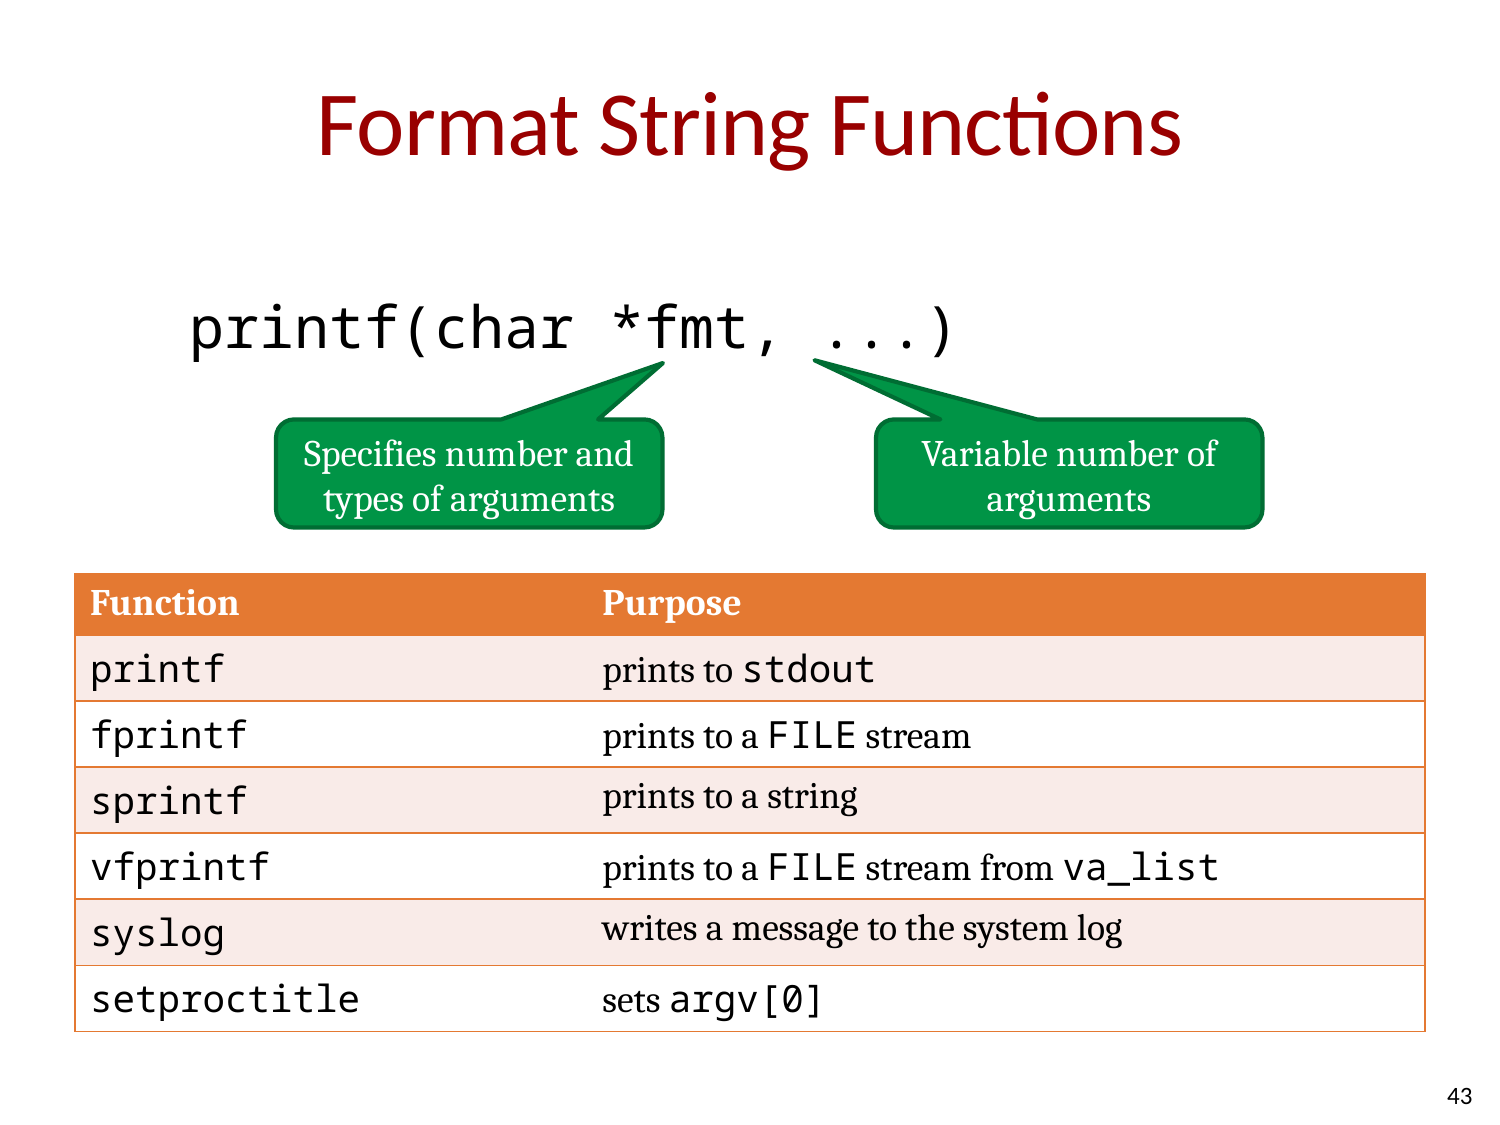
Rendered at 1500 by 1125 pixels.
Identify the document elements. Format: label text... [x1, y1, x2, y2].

table_header Purpose [587, 575, 1424, 634]
table_cell fprintf [76, 702, 587, 766]
table_cell prints to stdout [587, 636, 1424, 700]
table_cell prints to a FILE stream from va_list [587, 834, 1424, 898]
table_header Function [76, 575, 587, 634]
table_cell sprintf [76, 768, 587, 832]
text_box Specifies number and types of arguments [273, 361, 665, 530]
table_cell prints to a FILE stream [587, 702, 1424, 766]
title Format String Functions [75, 24, 1425, 213]
table_cell vfprintf [76, 834, 587, 898]
table_cell printf [76, 636, 587, 700]
table_cell sets argv[0] [587, 966, 1424, 1031]
table_cell setproctitle [76, 966, 587, 1031]
table_cell writes a message to the system log [587, 900, 1424, 965]
table_cell syslog [76, 900, 587, 965]
table_cell prints to a string [587, 768, 1424, 832]
text_box Variable number of arguments [812, 358, 1265, 530]
slide_number 43 [1137, 1065, 1488, 1125]
text_box printf(char *fmt, ...) [174, 283, 1038, 368]
